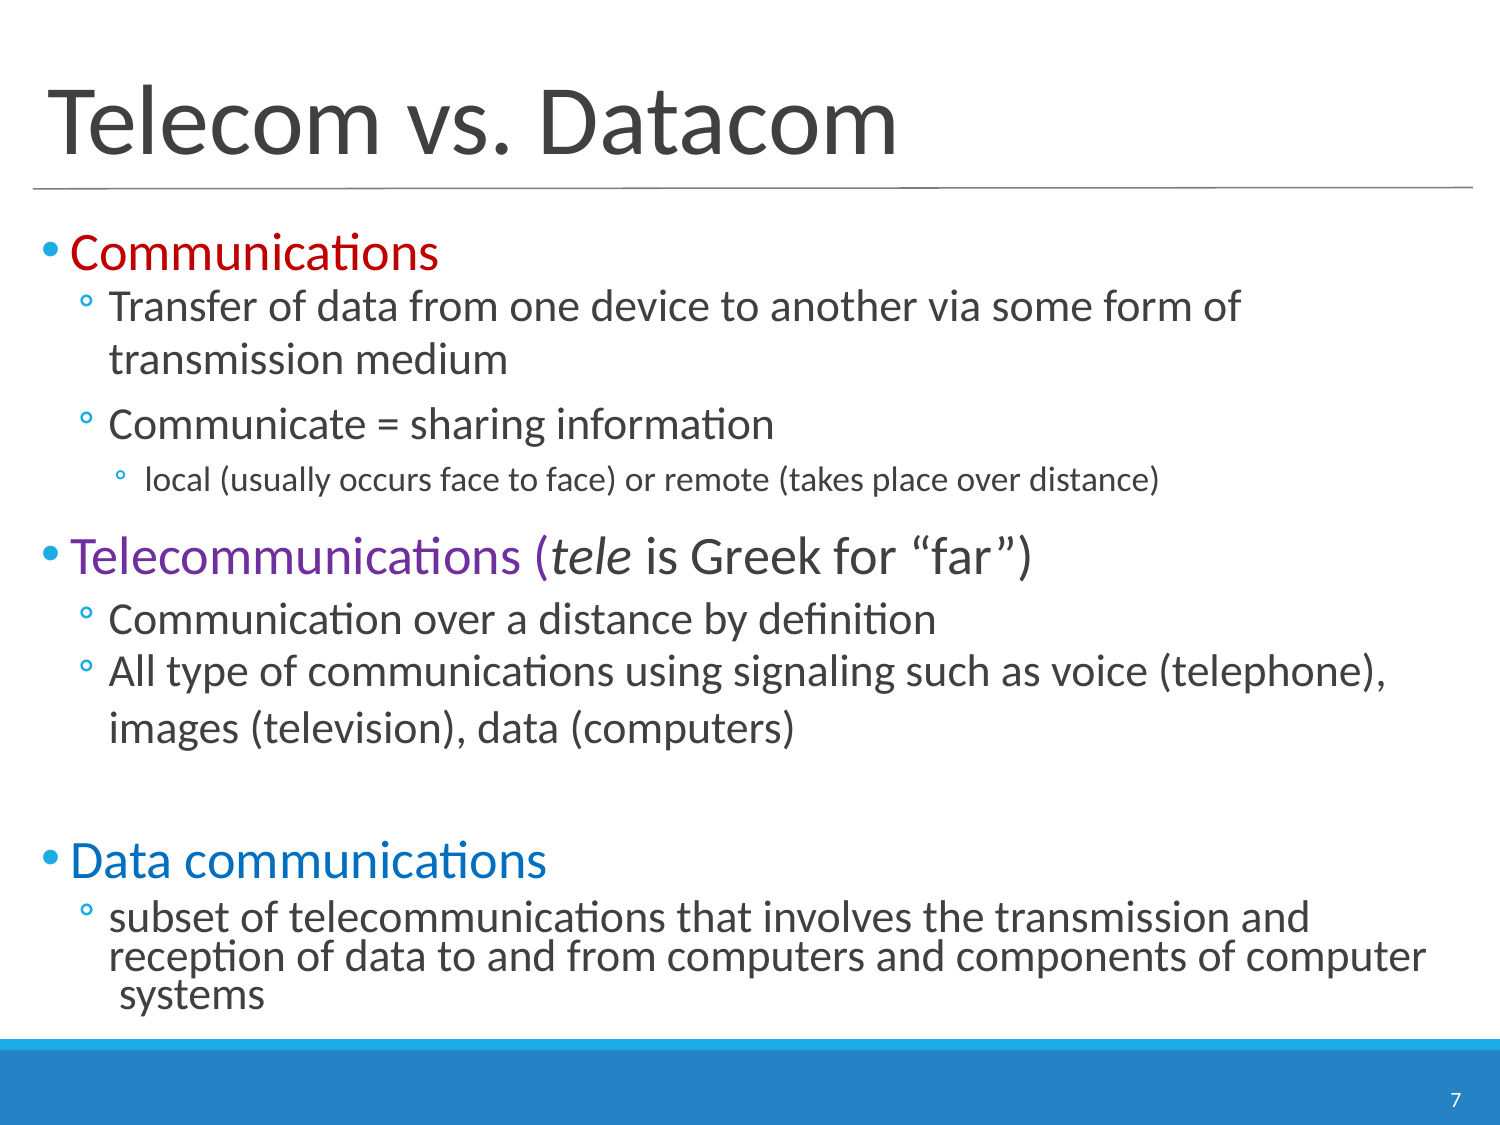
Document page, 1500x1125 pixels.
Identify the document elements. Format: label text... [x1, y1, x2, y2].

title Telecom vs. Datacom [45, 52, 1175, 206]
text_box Communications Transfer of data from one device to another via some form of transmission medium Communicate = sharing information local (usually occurs face to face) or remote (takes place over distance) Telecommunications (tele is Greek for “far”) Communication over a distance by definition All type of communications using signaling such as voice (telephone), images (television), data (computers) Data communications subset of telecommunications that involves the transmission and reception of data to and from computers and components of computer systems [39, 206, 1434, 1018]
slide_number ‹#› [1444, 1083, 1479, 1125]
